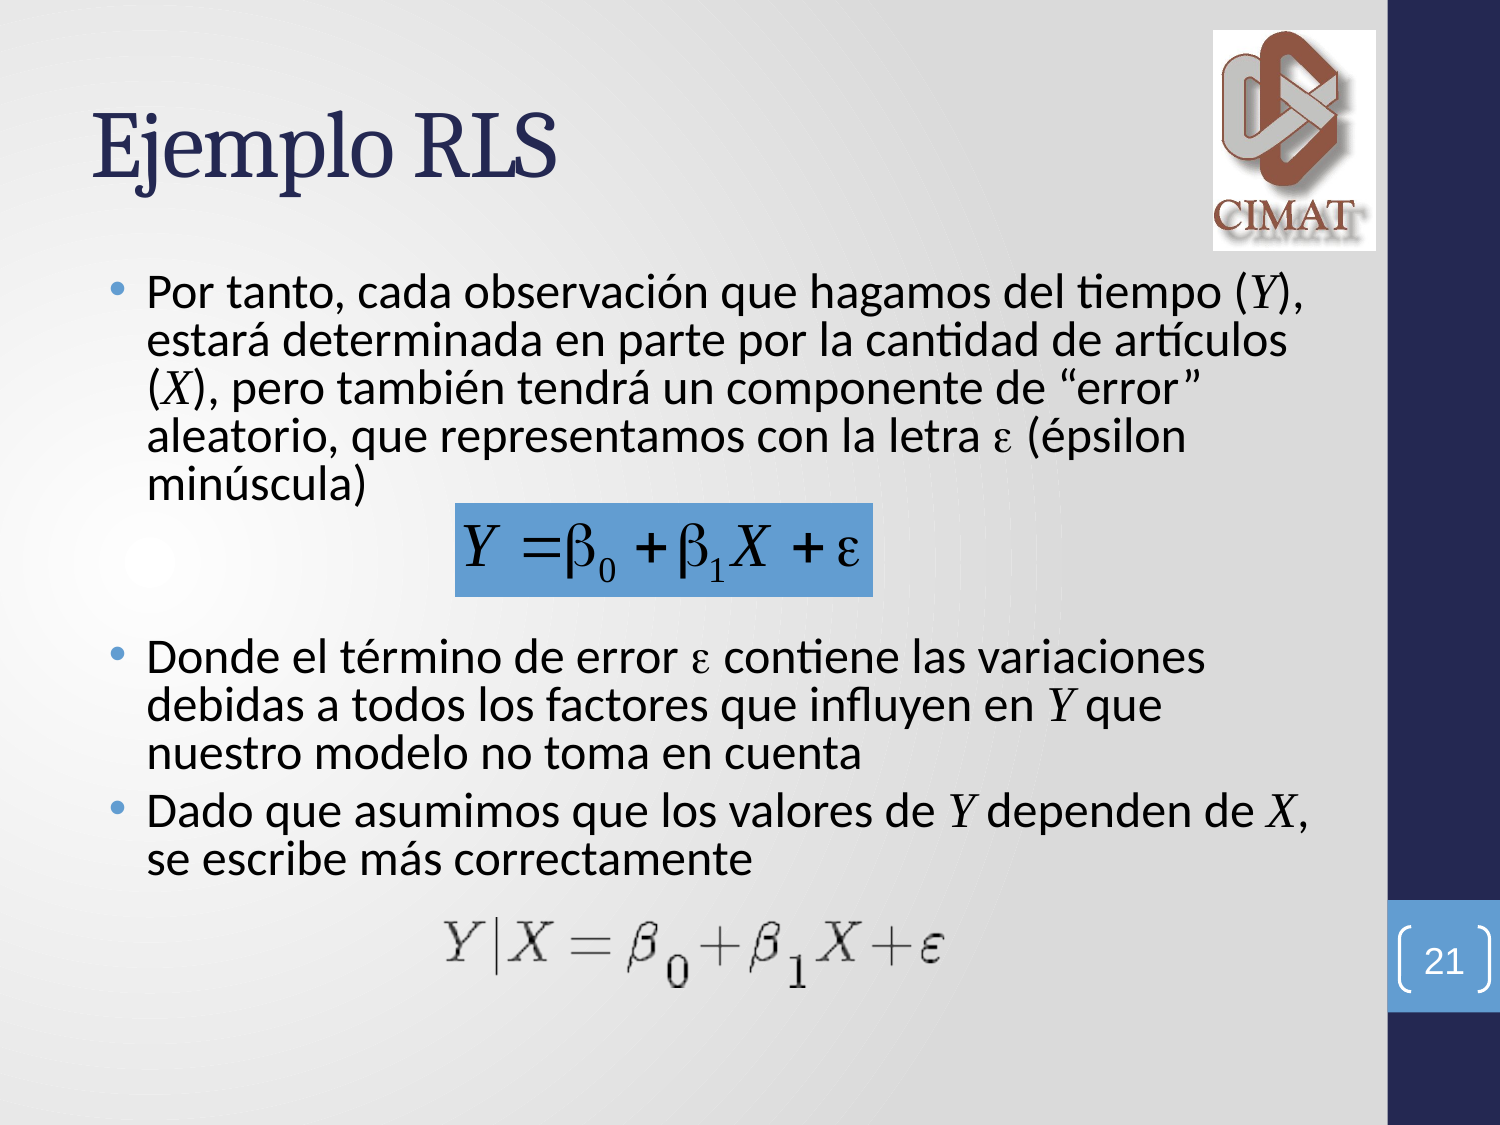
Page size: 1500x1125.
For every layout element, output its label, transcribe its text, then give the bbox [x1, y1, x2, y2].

title Ejemplo RLS [75, 45, 1325, 233]
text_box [454, 502, 874, 598]
list Por tanto, cada observación que hagamos del tiempo (Y), estará determinada en parte por la cantidad de artículos (X), pero también tendrá un componente de “error” aleatorio, que representamos con la letra  (épsilon minúscula) Donde el término de error  contiene las variaciones debidas a todos los factores que influyen en Y que nuestro modelo no toma en cuenta Dado que asumimos que los valores de Y dependen de X, se escribe más correctamente [75, 262, 1325, 1050]
picture [1213, 30, 1376, 251]
slide_number 21 [1397, 925, 1492, 994]
picture [442, 916, 950, 989]
